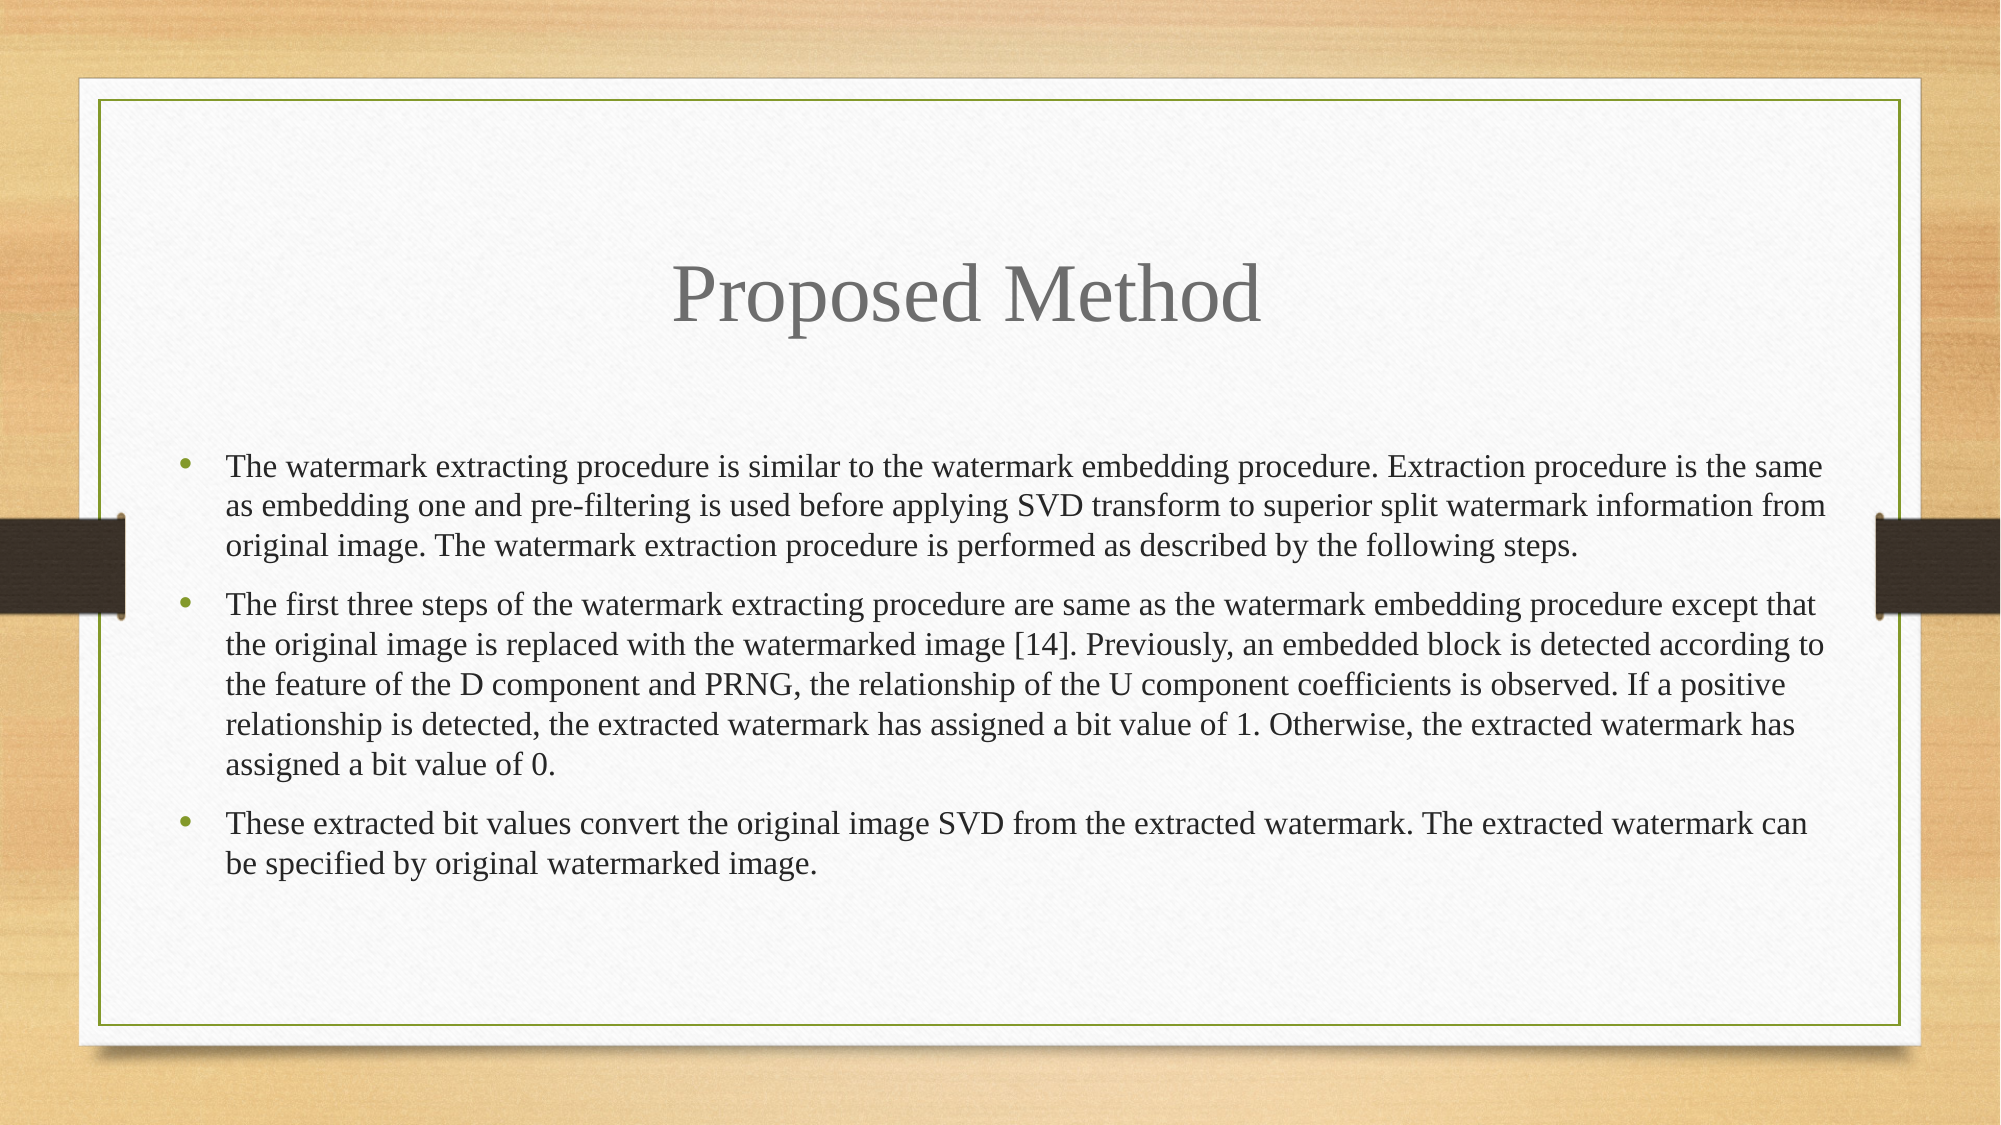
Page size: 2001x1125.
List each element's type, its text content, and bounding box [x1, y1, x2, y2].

list The watermark extracting procedure is similar to the watermark embedding procedure. Extraction procedure is the same as embedding one and pre-filtering is used before applying SVD transform to superior split watermark information from original image. The watermark extraction procedure is performed as described by the following steps. The first three steps of the watermark extracting procedure are same as the watermark embedding procedure except that the original image is replaced with the watermarked image [14]. Previously, an embedded block is detected according to the feature of the D component and PRNG, the relationship of the U component coefficients is observed. If a positive relationship is detected, the extracted watermark has assigned a bit value of 1. Otherwise, the extracted watermark has assigned a bit value of 0. These extracted bit values convert the original image SVD from the extracted watermark. The extracted watermark can be specified by original watermarked image. [163, 436, 1864, 1125]
title Proposed Method [248, 230, 1686, 347]
picture [0, 0, 2001, 1125]
